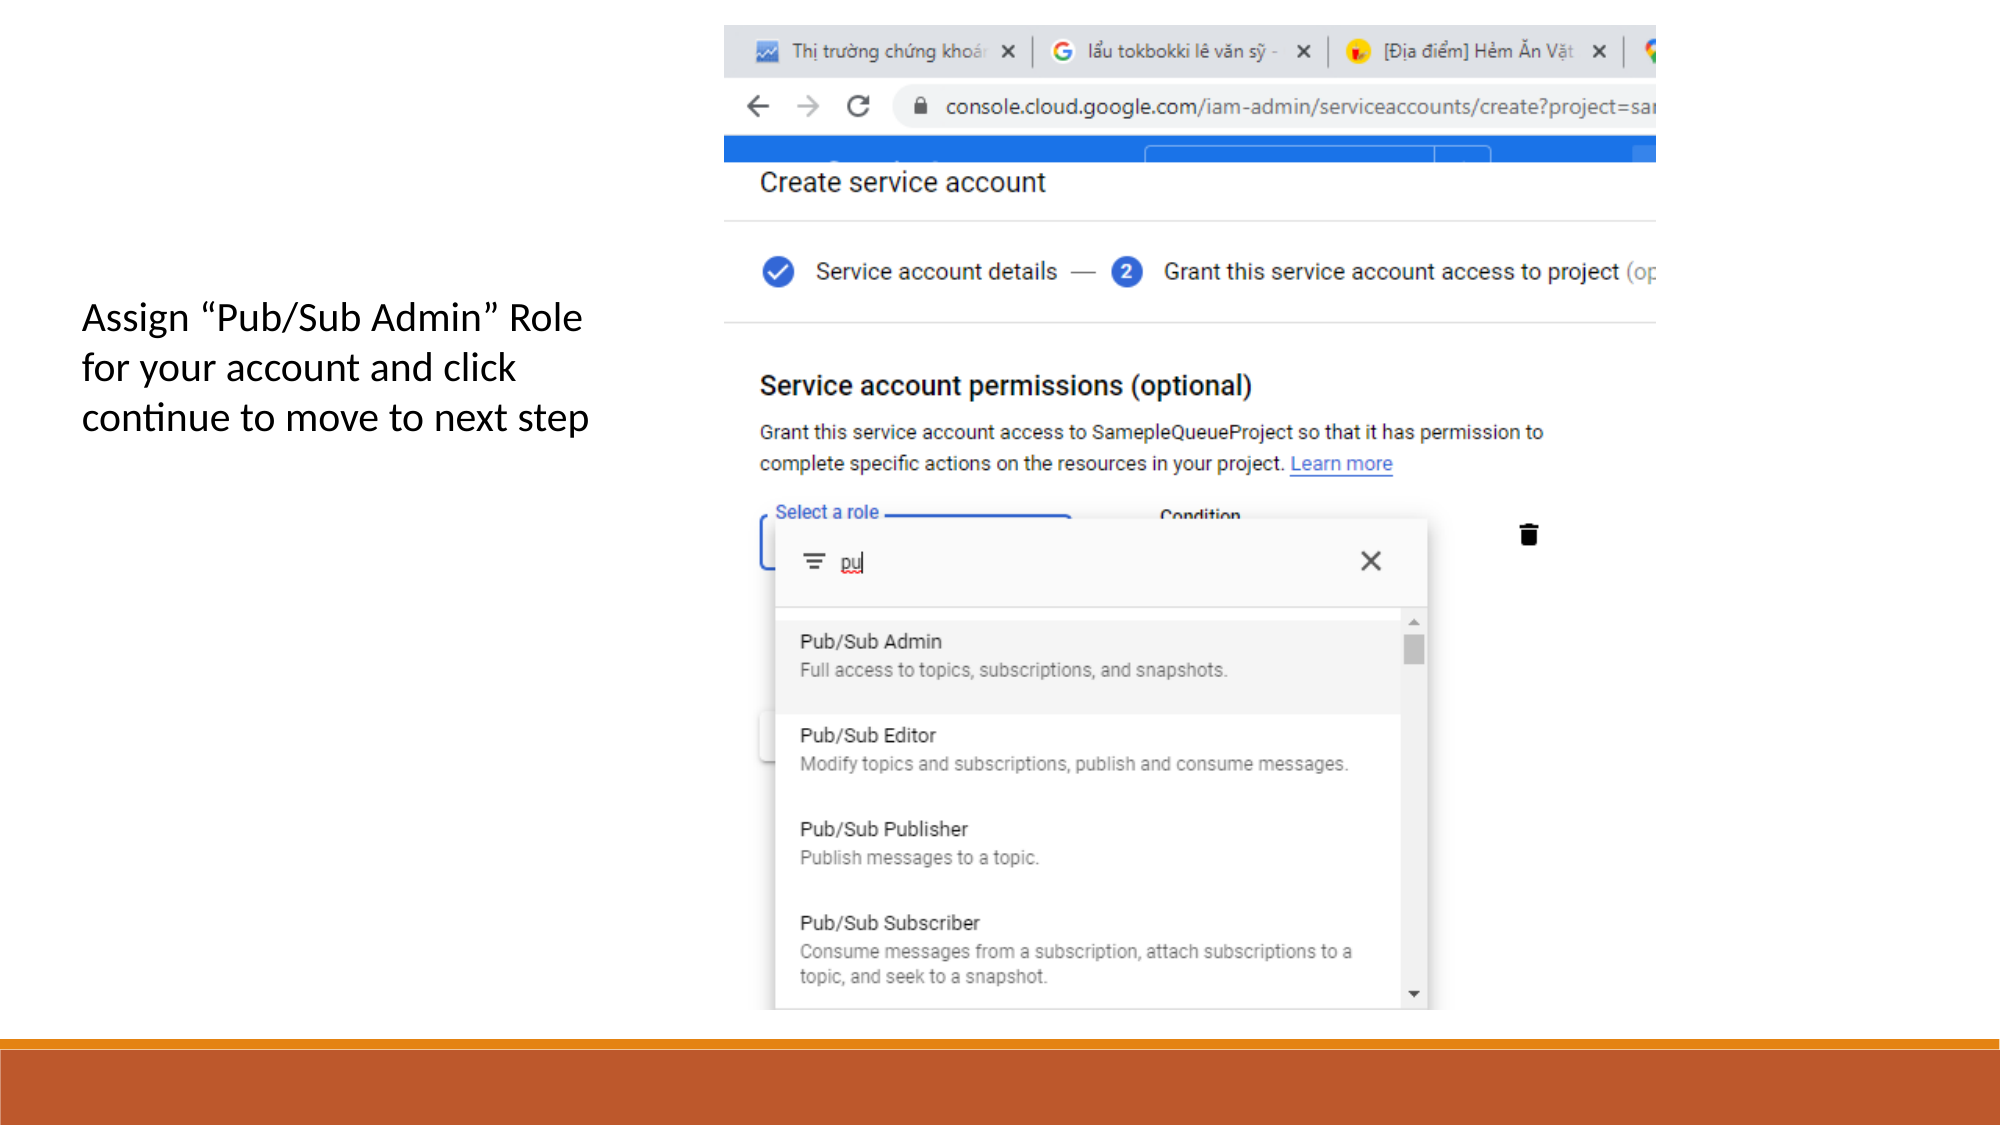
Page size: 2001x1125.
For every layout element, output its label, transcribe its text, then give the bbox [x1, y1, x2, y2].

text_box Assign “Pub/Sub Admin” Role for your account and click continue to move to next step [67, 282, 650, 447]
picture [724, 24, 1657, 1011]
